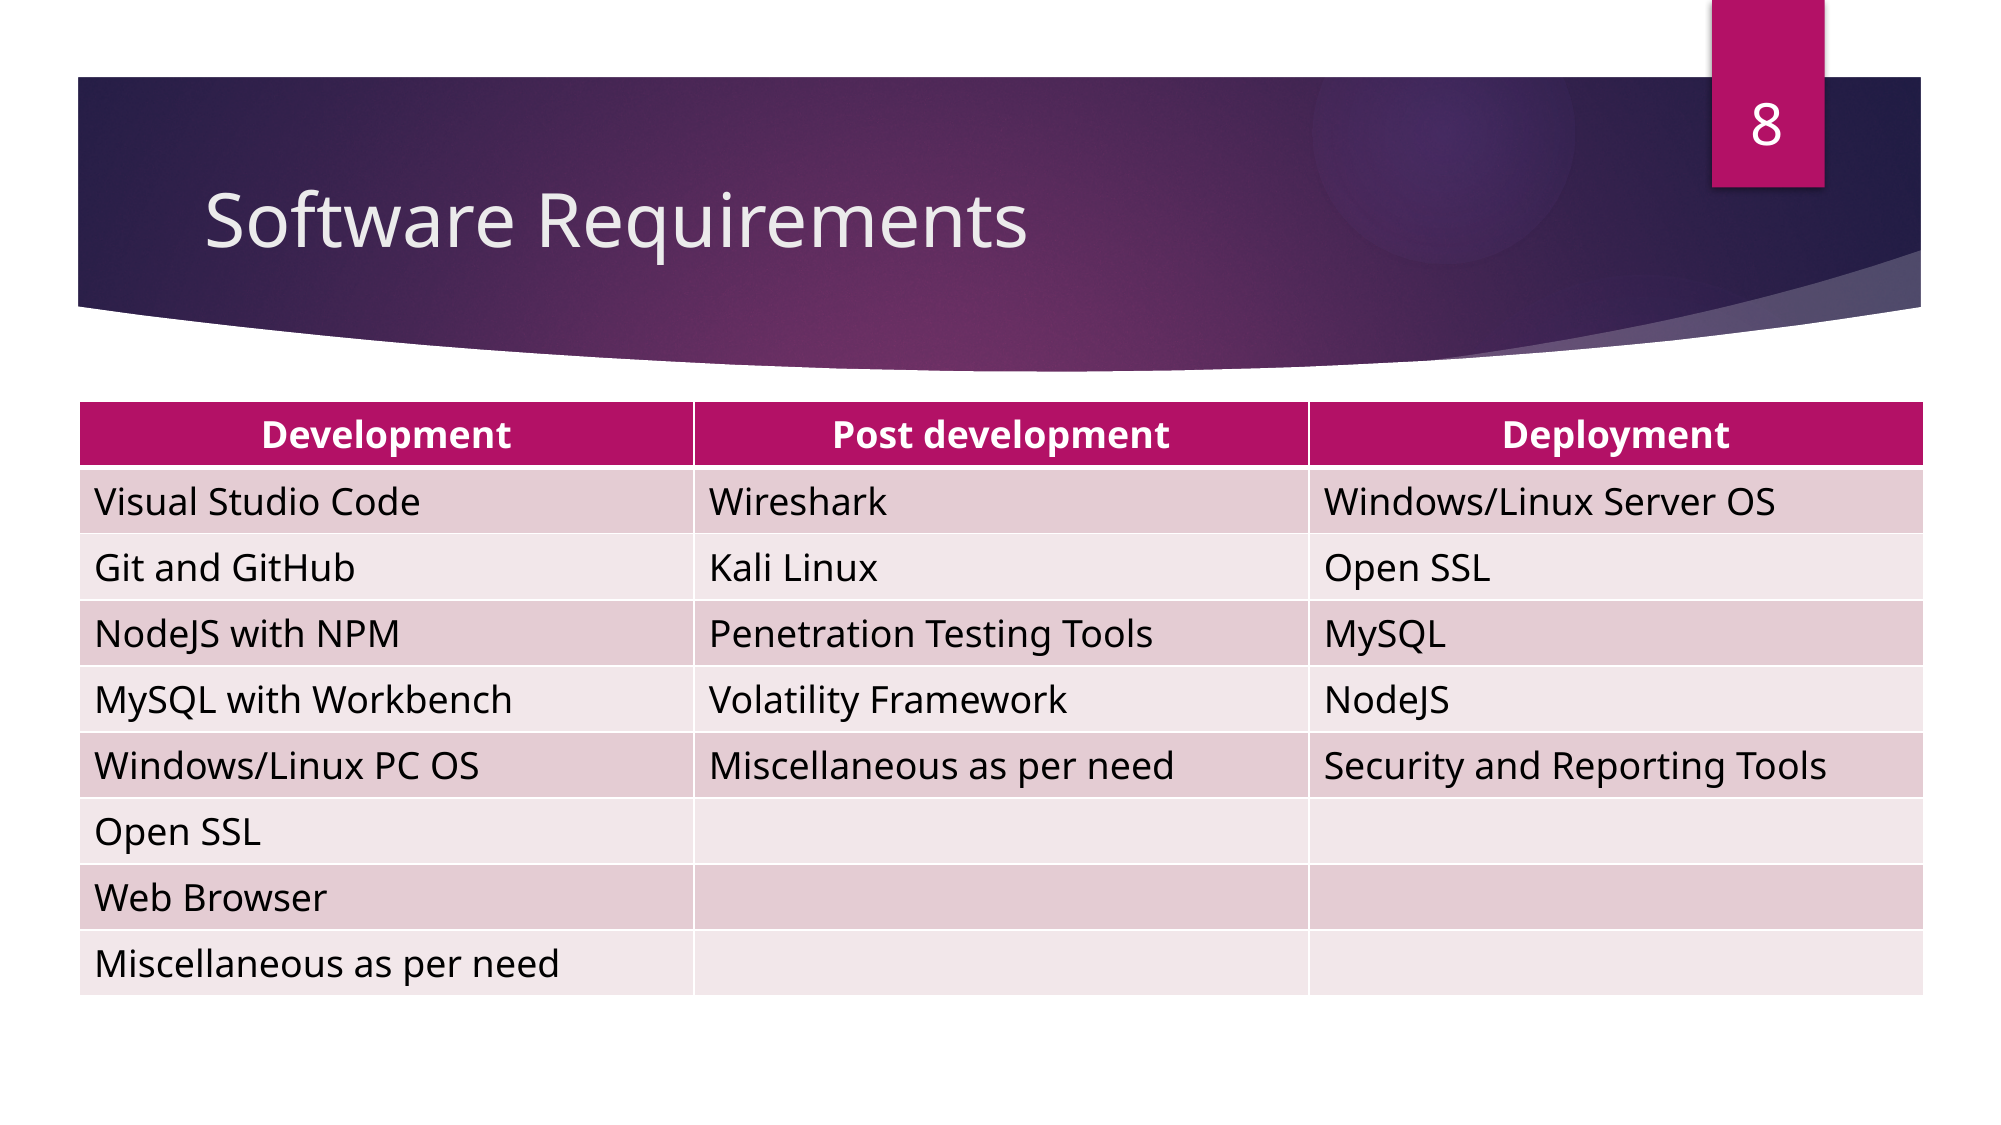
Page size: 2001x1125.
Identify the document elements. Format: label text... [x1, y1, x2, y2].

table_cell Miscellaneous as per need [695, 733, 1308, 797]
table_header Post development [695, 402, 1308, 465]
table_cell Security and Reporting Tools [1310, 733, 1923, 797]
table_cell Open SSL [80, 799, 693, 863]
table_cell [1310, 931, 1923, 995]
table_cell Miscellaneous as per need [80, 931, 693, 995]
table_cell [695, 799, 1308, 863]
table_cell Windows/Linux Server OS [1310, 470, 1923, 533]
table_cell Git and GitHub [80, 534, 693, 599]
table_cell NodeJS [1310, 667, 1923, 731]
table_cell [1310, 799, 1923, 863]
table_cell [1310, 865, 1923, 929]
table_cell Open SSL [1310, 534, 1923, 599]
table_cell Kali Linux [695, 534, 1308, 599]
table_cell Penetration Testing Tools [695, 601, 1308, 665]
table_cell Web Browser [80, 865, 693, 929]
table_cell Wireshark [695, 470, 1308, 533]
table_cell Visual Studio Code [80, 470, 693, 533]
table_cell MySQL [1310, 601, 1923, 665]
table_header Development [80, 402, 693, 465]
table_cell MySQL with Workbench [80, 667, 693, 731]
slide_number 8 [1698, 48, 1836, 175]
table_header Deployment [1310, 402, 1923, 465]
table_cell Volatility Framework [695, 667, 1308, 731]
table_cell [695, 931, 1308, 995]
table_cell NodeJS with NPM [80, 601, 693, 665]
table_cell Windows/Linux PC OS [80, 733, 693, 797]
title Software Requirements [189, 159, 1627, 276]
table_cell [695, 865, 1308, 929]
